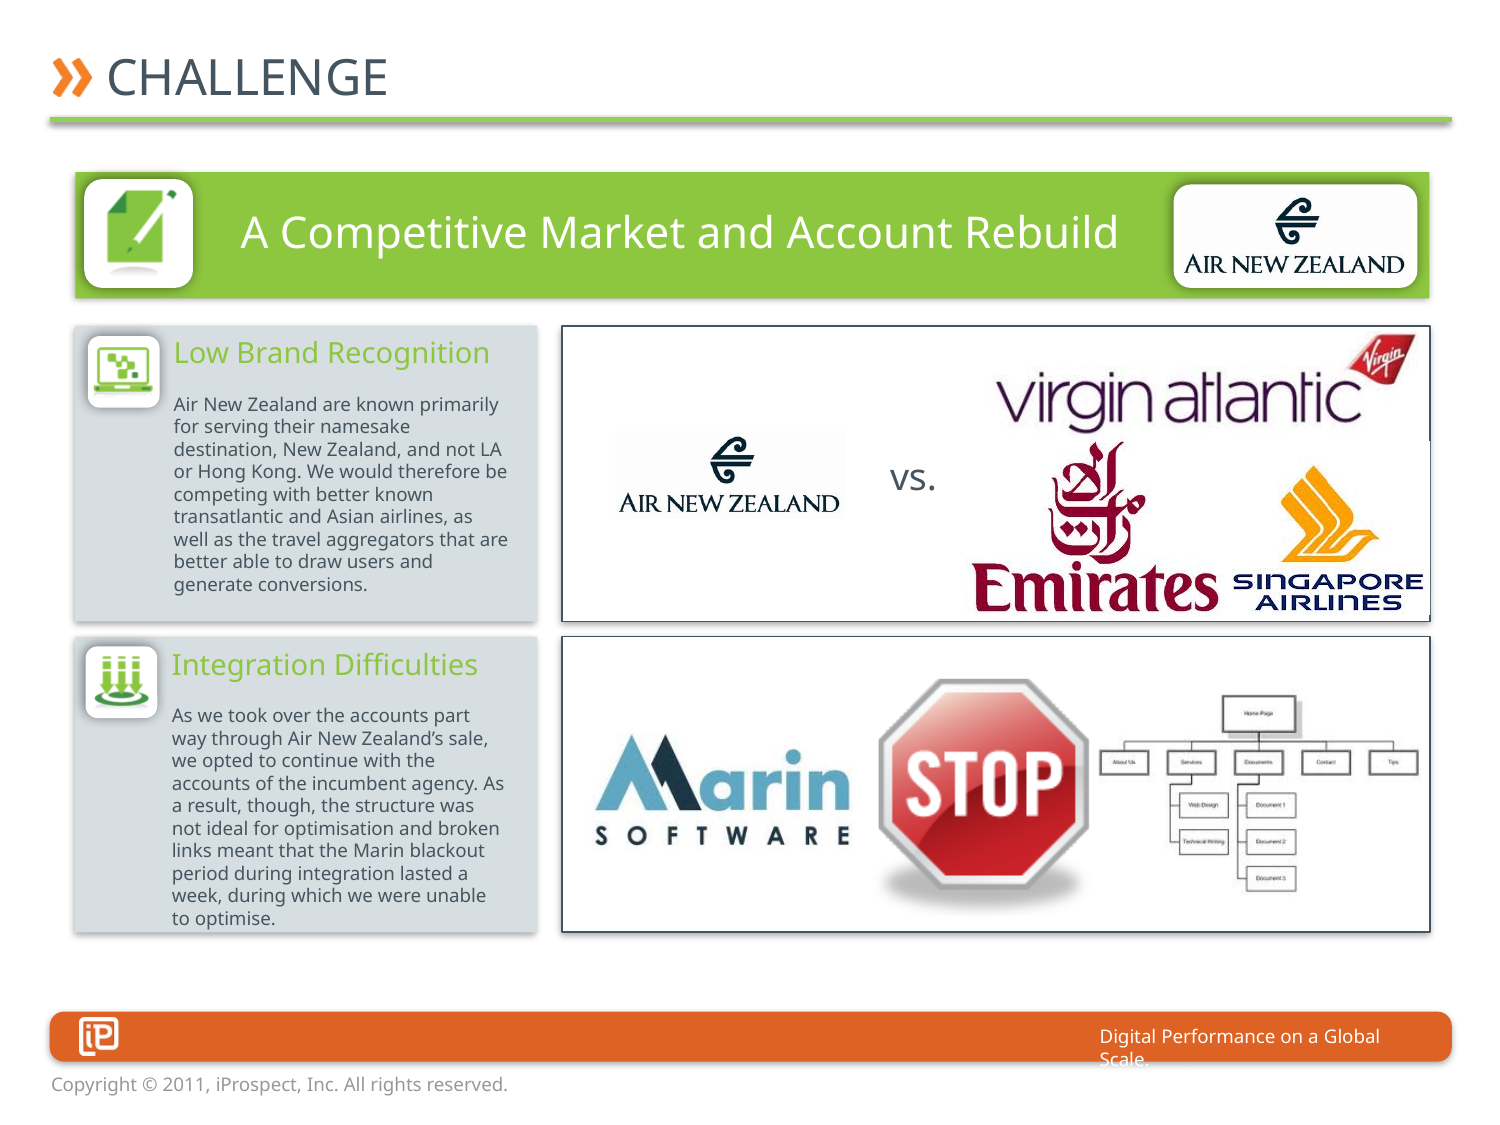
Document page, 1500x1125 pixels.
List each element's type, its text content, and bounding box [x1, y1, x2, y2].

picture [615, 431, 846, 519]
picture [79, 1017, 122, 1054]
picture [91, 343, 156, 401]
picture [91, 650, 152, 714]
text_box Low Brand Recognition Air New Zealand are known primarily for serving their namesake destination, New Zealand, and not LA or Hong Kong. We would therefore be competing with better known transatlantic and Asian airlines, as well as the travel aggregators that are better able to draw users and generate conversions. [158, 327, 524, 603]
text_box [1172, 183, 1419, 281]
text_box [84, 645, 159, 713]
picture [1180, 192, 1411, 280]
picture [53, 58, 91, 97]
picture [590, 665, 1426, 917]
text_box vs. [875, 445, 960, 506]
text_box [561, 636, 1431, 933]
text_box [149, 636, 538, 933]
text_box [74, 636, 157, 933]
text_box Integration Difficulties As we took over the accounts part way through Air New Zealand’s sale, we opted to continue with the accounts of the incumbent agency. As a result, though, the structure was not ideal for optimisation and broken links meant that the Marin blackout period during integration lasted a week, during which we were unable to optimise. [157, 639, 523, 937]
title Challenge [91, 45, 1425, 120]
text_box [87, 335, 158, 346]
footer Copyright © 2011, iProspect, Inc. All rights reserved. [35, 1054, 967, 1114]
text_box [74, 325, 538, 622]
text_box [561, 325, 1431, 622]
text_box [75, 171, 1430, 299]
picture [965, 331, 1431, 617]
text_box A Competitive Market and Account Rebuild [225, 197, 1136, 266]
picture [89, 176, 188, 288]
